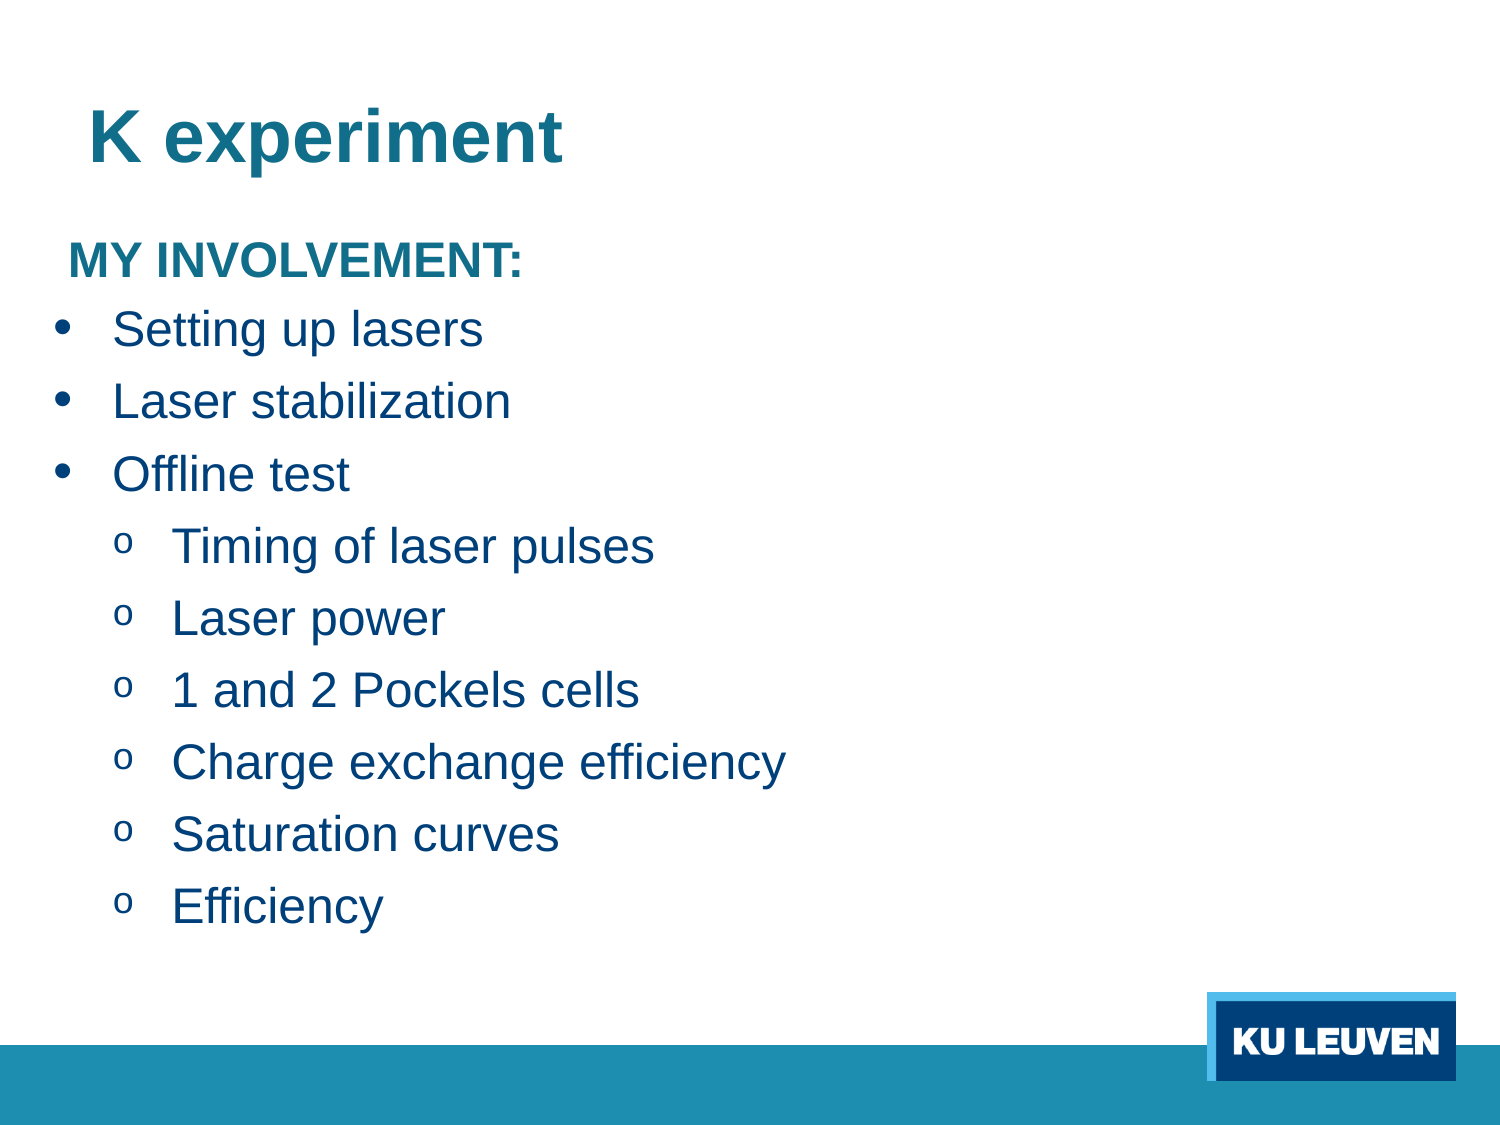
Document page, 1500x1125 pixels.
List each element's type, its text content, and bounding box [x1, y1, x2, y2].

text_box MY INVOLVEMENT: [53, 219, 668, 295]
picture [1207, 992, 1456, 1081]
title K experiment [88, 29, 1456, 178]
list Setting up lasers Laser stabilization Offline test Timing of laser pulses Laser power 1 and 2 Pockels cells Charge exchange efficiency Saturation curves Efficiency [53, 296, 1421, 1024]
